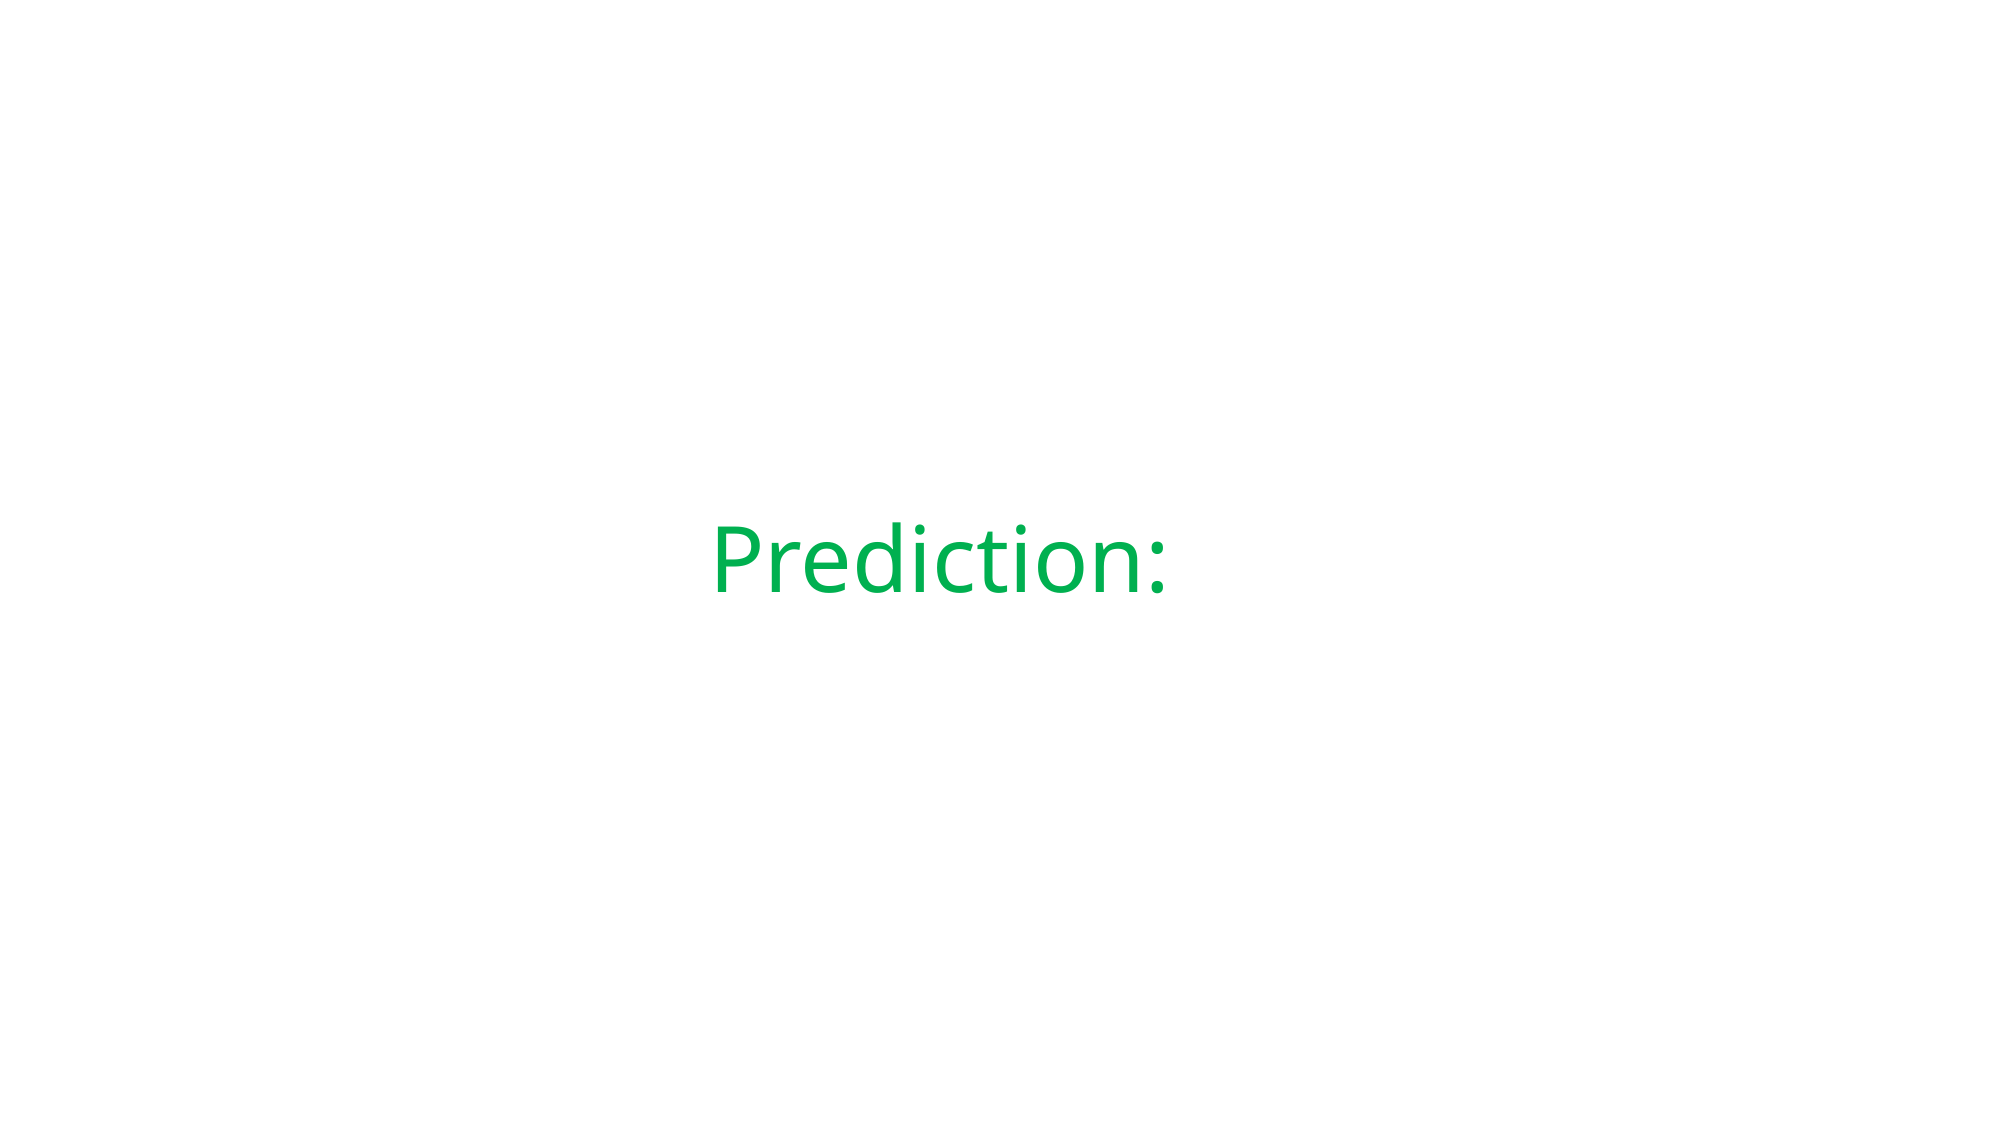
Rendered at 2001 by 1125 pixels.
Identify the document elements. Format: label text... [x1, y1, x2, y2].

title Prediction: [694, 453, 1362, 672]
